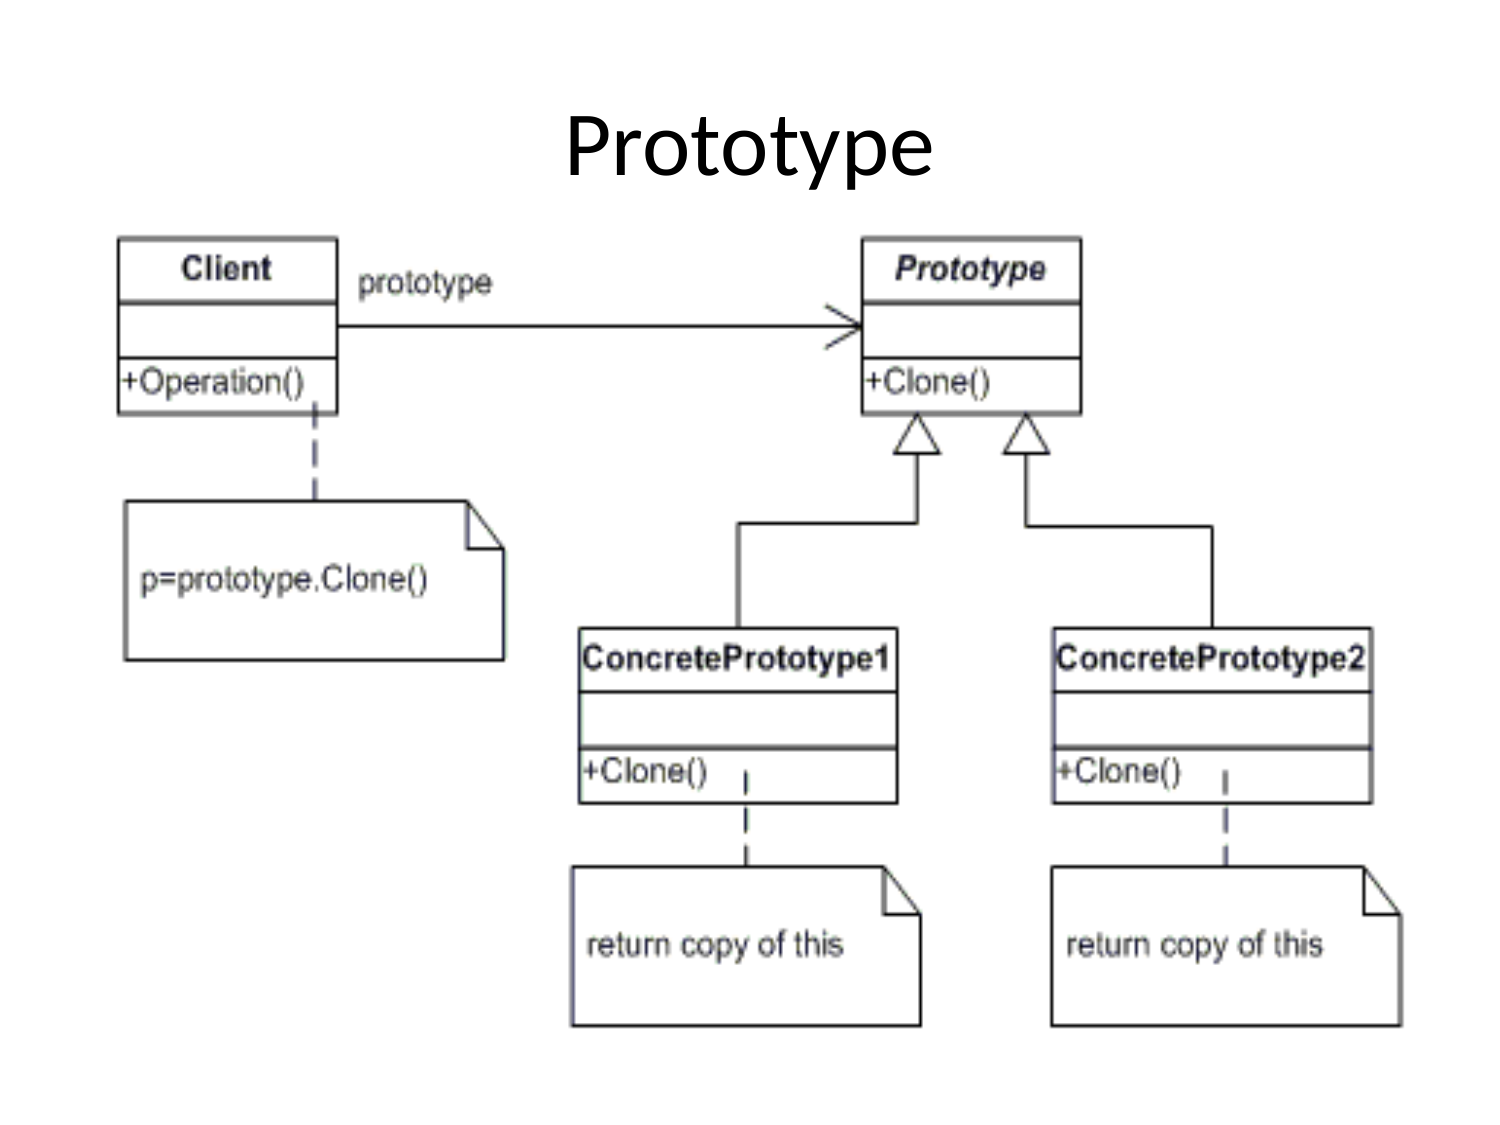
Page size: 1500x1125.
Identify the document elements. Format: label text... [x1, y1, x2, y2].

title Prototype [75, 45, 1425, 233]
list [112, 224, 1413, 1038]
